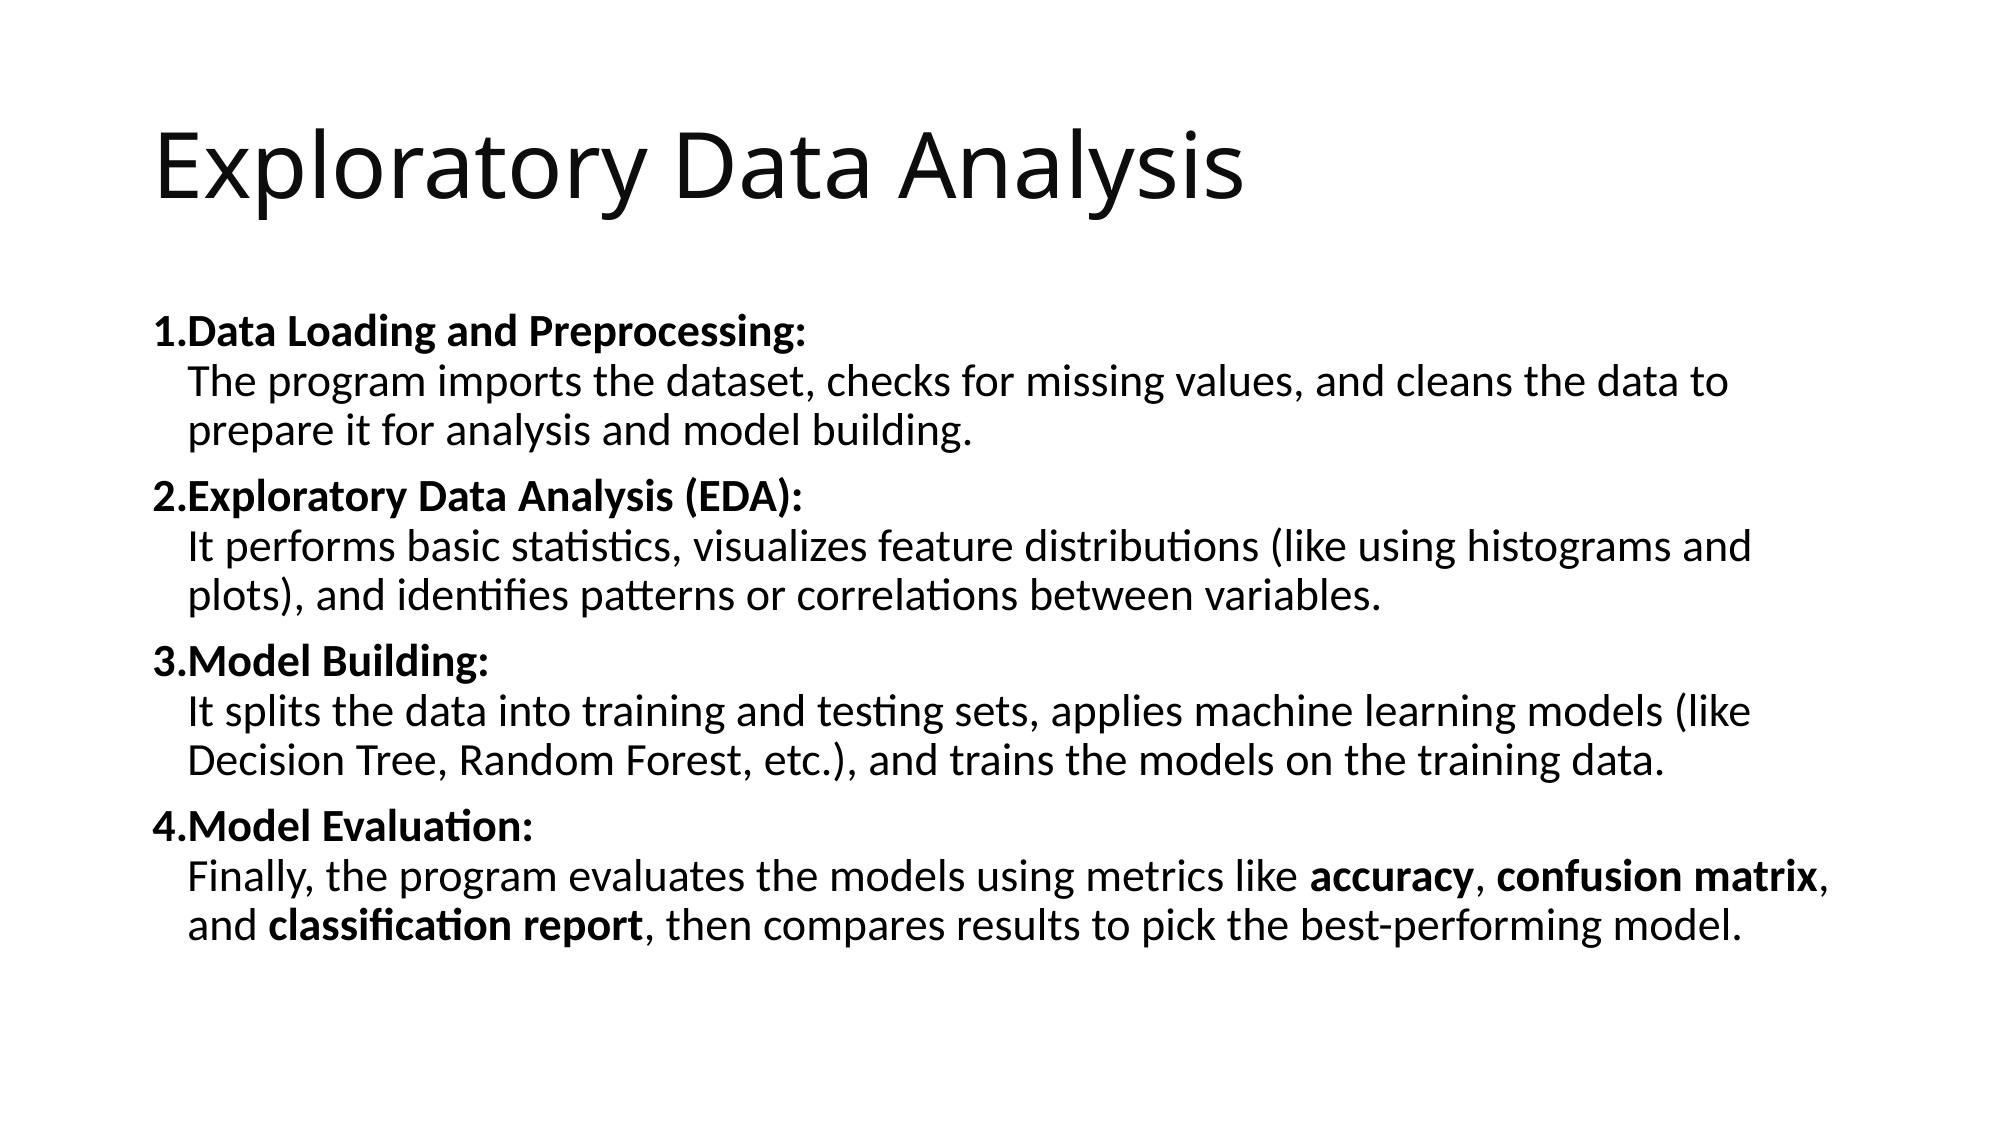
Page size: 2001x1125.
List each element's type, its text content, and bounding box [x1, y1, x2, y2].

list Data Loading and Preprocessing: The program imports the dataset, checks for missing values, and cleans the data to prepare it for analysis and model building. Exploratory Data Analysis (EDA): It performs basic statistics, visualizes feature distributions (like using histograms and plots), and identifies patterns or correlations between variables. Model Building: It splits the data into training and testing sets, applies machine learning models (like Decision Tree, Random Forest, etc.), and trains the models on the training data. Model Evaluation: Finally, the program evaluates the models using metrics like accuracy, confusion matrix, and classification report, then compares results to pick the best-performing model. [137, 299, 1863, 1014]
title Exploratory Data Analysis [137, 59, 1863, 278]
